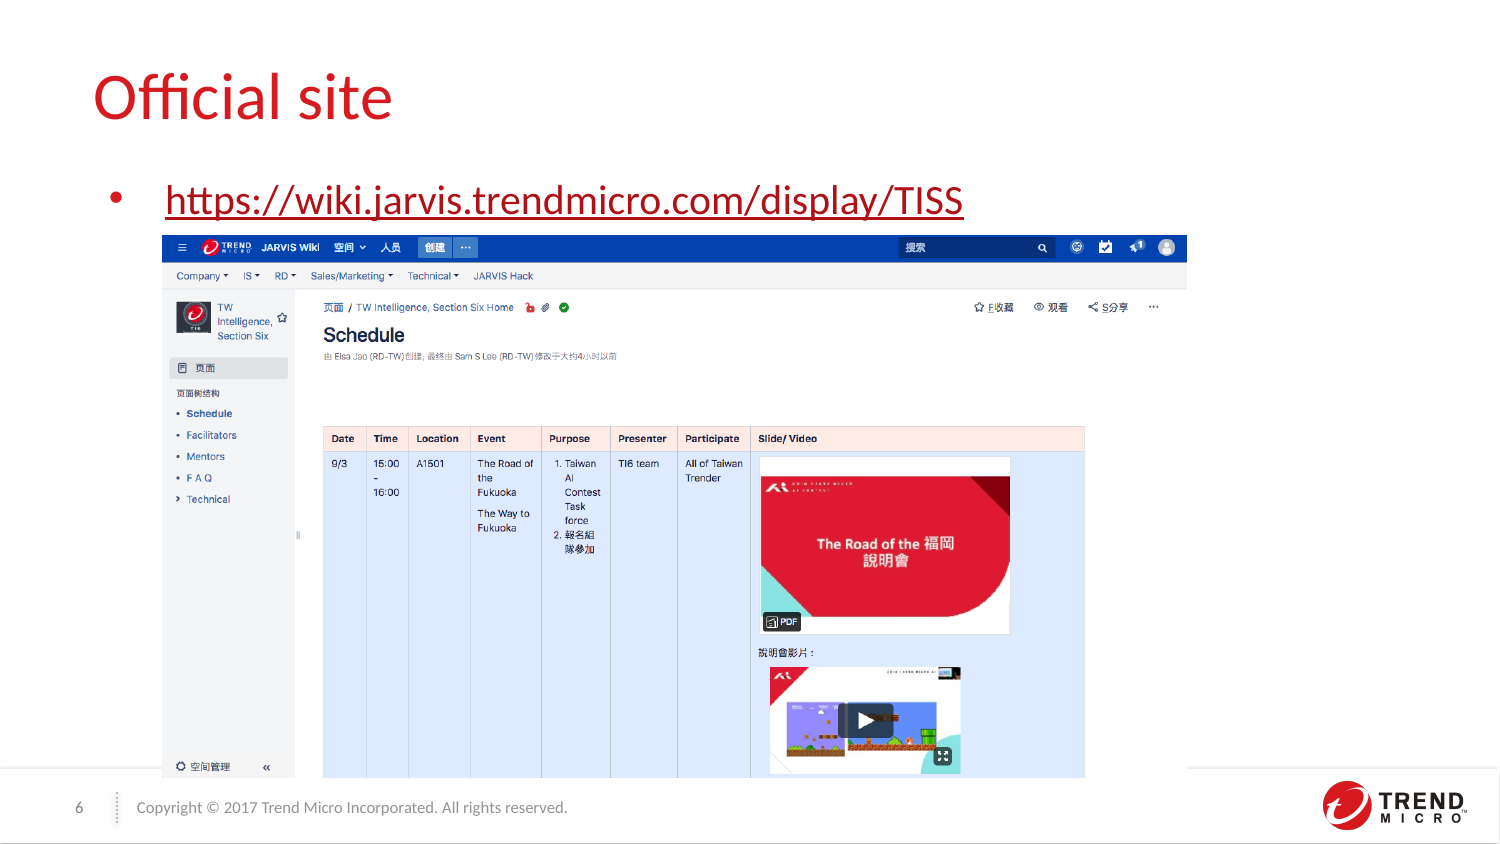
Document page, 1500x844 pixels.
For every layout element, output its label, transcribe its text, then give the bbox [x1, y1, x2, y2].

picture [1323, 781, 1467, 830]
picture [162, 234, 1187, 778]
title Official site [94, 61, 1407, 149]
list https://wiki.jarvis.trendmicro.com/display/TISS [94, 165, 1407, 767]
